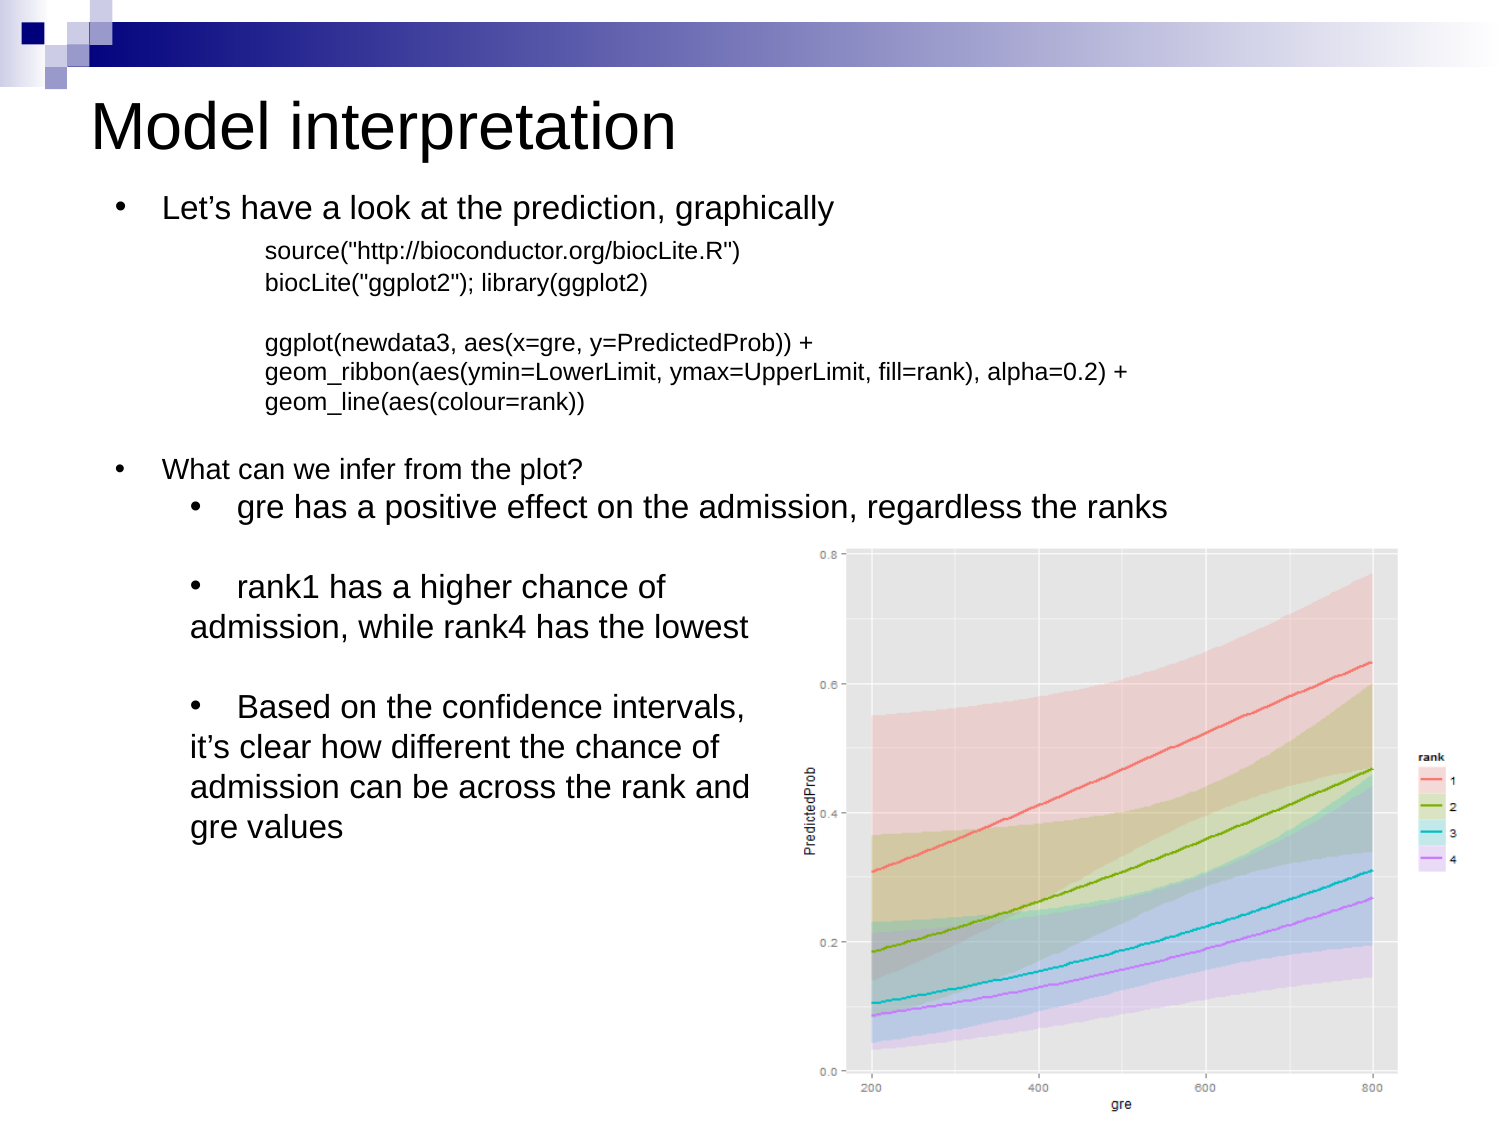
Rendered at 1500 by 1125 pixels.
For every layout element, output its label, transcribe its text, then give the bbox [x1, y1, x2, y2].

text_box Let’s have a look at the prediction, graphically source("http://bioconductor.org/biocLite.R") biocLite("ggplot2"); library(ggplot2) ggplot(newdata3, aes(x=gre, y=PredictedProb)) + geom_ribbon(aes(ymin=LowerLimit, ymax=UpperLimit, fill=rank), alpha=0.2) + geom_line(aes(colour=rank)) What can we infer from the plot? gre has a positive effect on the admission, regardless the ranks rank1 has a higher chance of admission, while rank4 has the lowest Based on the confidence intervals, it’s clear how different the chance of admission can be across the rank and gre values [100, 178, 1447, 849]
picture [785, 526, 1500, 1125]
text_box Model interpretation [75, 66, 1425, 179]
